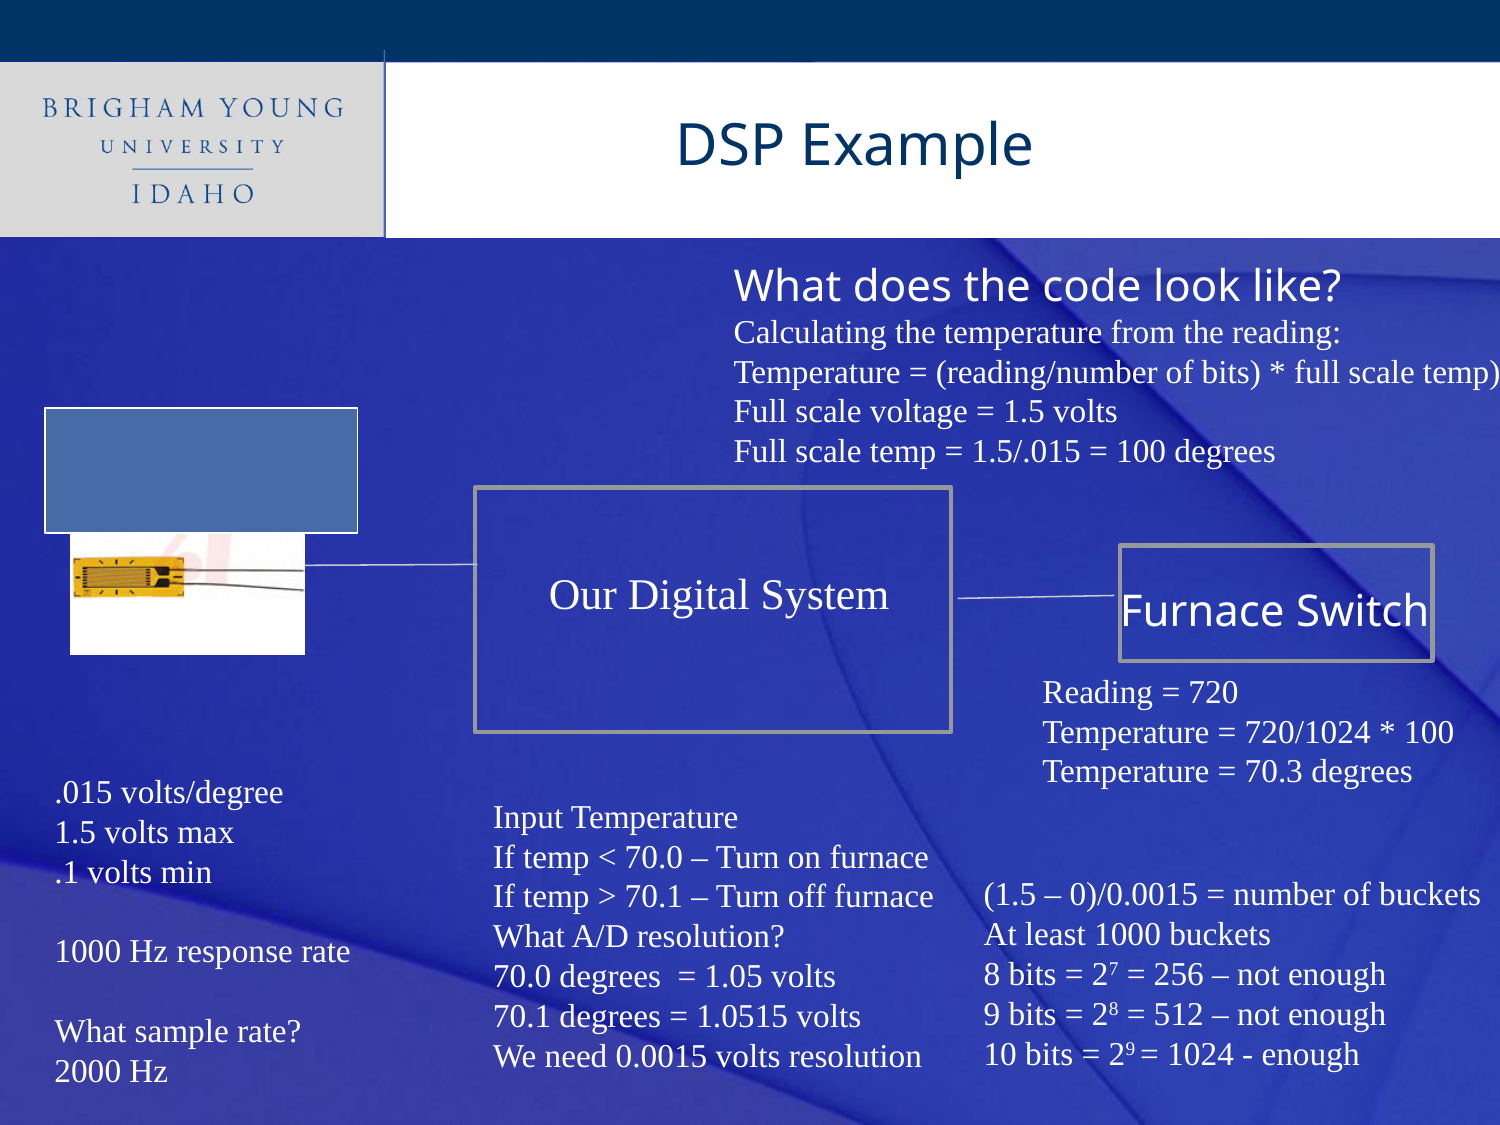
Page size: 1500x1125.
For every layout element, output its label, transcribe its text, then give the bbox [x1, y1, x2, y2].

text_box [1118, 643, 1435, 663]
text_box [44, 407, 358, 533]
text_box [1118, 543, 1435, 575]
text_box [957, 595, 1115, 599]
text_box Our Digital System [534, 557, 905, 626]
text_box What does the code look like? Calculating the temperature from the reading: Temperature = (reading/number of bits) * full scale temp) Full scale voltage = 1.5 volts Full scale temp = 1.5/.015 = 100 degrees [718, 249, 1500, 477]
text_box Furnace Switch [1105, 575, 1445, 643]
text_box Input Temperature If temp < 70.0 – Turn on furnace If temp > 70.1 – Turn off furnace What A/D resolution? 70.0 degrees = 1.05 volts 70.1 degrees = 1.0515 volts We need 0.0015 volts resolution [478, 787, 950, 1082]
text_box (1.5 – 0)/0.0015 = number of buckets At least 1000 buckets 8 bits = 27 = 256 – not enough 9 bits = 28 = 512 – not enough 10 bits = 29 = 1024 - enough [968, 865, 1497, 1120]
picture [0, 62, 1500, 1125]
text_box Reading = 720 Temperature = 720/1024 * 100 Temperature = 70.3 degrees [1027, 662, 1471, 797]
text_box [473, 485, 953, 734]
text_box .015 volts/degree 1.5 volts max .1 volts min 1000 Hz response rate What sample rate? 2000 Hz [39, 762, 367, 1125]
text_box DSP Example [660, 99, 1050, 185]
